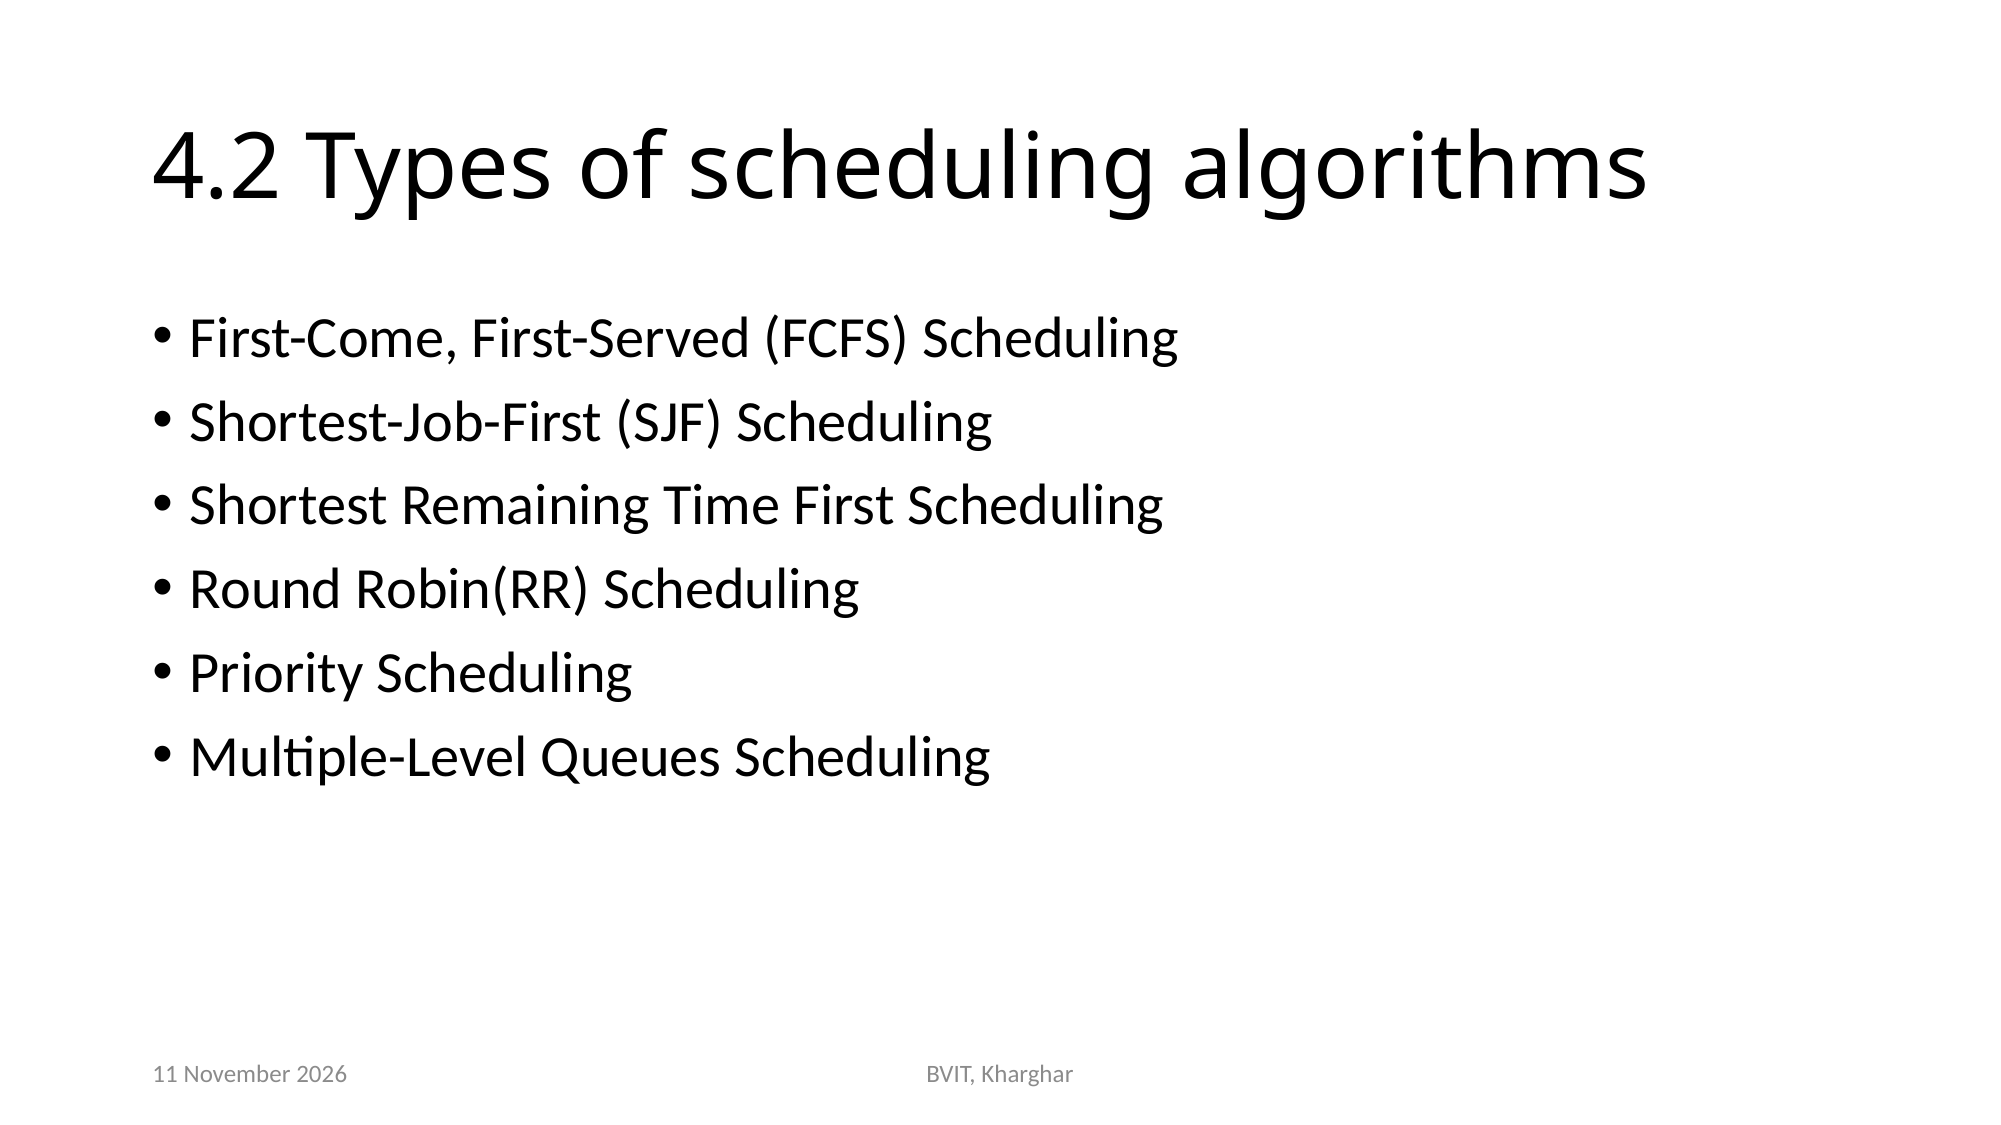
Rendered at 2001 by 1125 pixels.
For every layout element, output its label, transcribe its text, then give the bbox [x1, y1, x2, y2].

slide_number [137, 1042, 588, 1103]
footer BVIT, Kharghar [662, 1042, 1338, 1103]
title 4.2 Types of scheduling algorithms [137, 59, 1863, 278]
list First-Come, First-Served (FCFS) Scheduling Shortest-Job-First (SJF) Scheduling Shortest Remaining Time First Scheduling Round Robin(RR) Scheduling Priority Scheduling Multiple-Level Queues Scheduling [137, 299, 1863, 1014]
